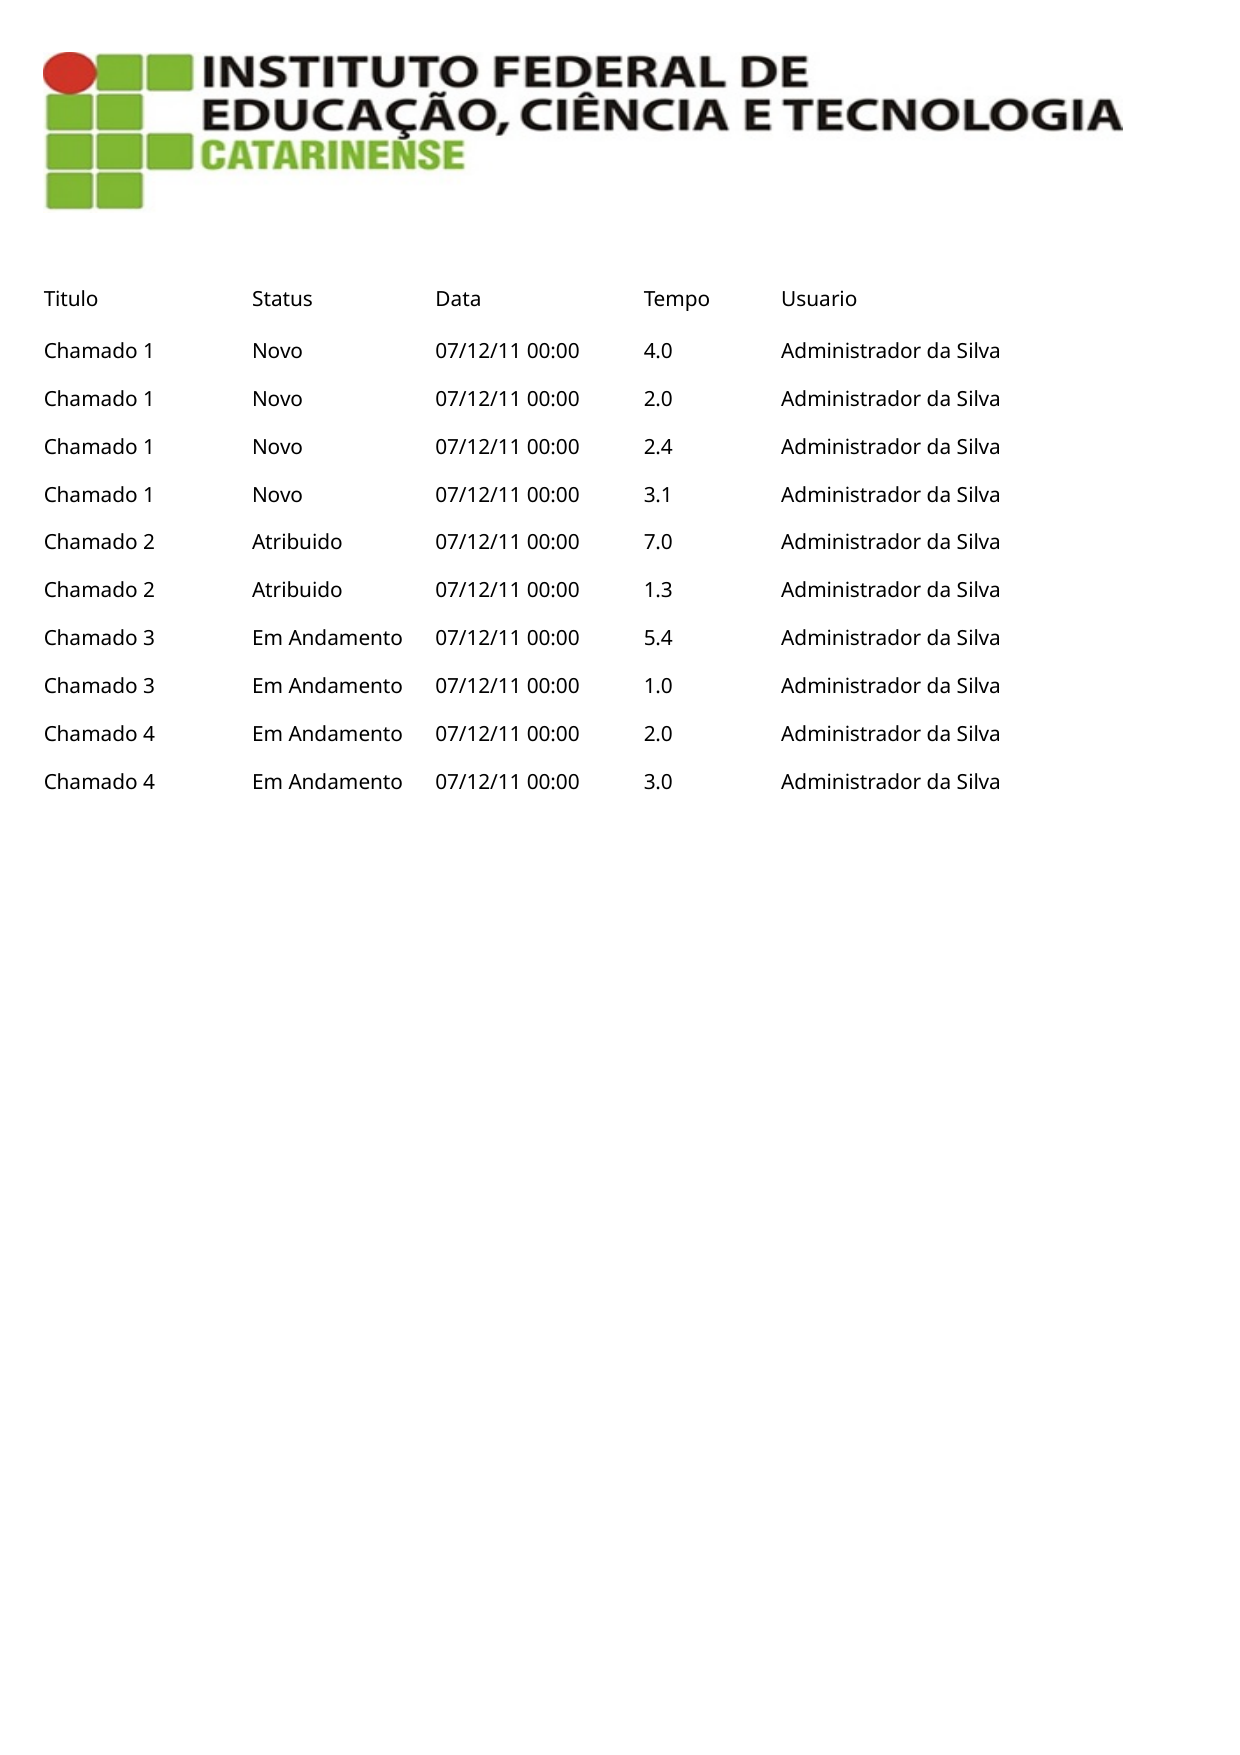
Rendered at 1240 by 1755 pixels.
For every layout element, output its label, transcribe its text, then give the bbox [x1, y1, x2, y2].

text_box Novo [252, 337, 436, 380]
text_box 07/12/11 00:00 [436, 577, 643, 619]
text_box Em Andamento [252, 624, 436, 667]
text_box Chamado 3 [43, 672, 252, 715]
text_box Chamado 2 [43, 529, 252, 571]
text_box 2.0 [643, 385, 781, 427]
text_box 2.0 [643, 720, 781, 763]
text_box Administrador da Silva [781, 529, 1123, 571]
text_box 1.3 [643, 577, 781, 619]
text_box Chamado 2 [43, 577, 252, 619]
text_box Em Andamento [252, 672, 436, 715]
text_box 1.0 [643, 672, 781, 715]
text_box Novo [252, 433, 436, 475]
text_box 3.0 [643, 768, 781, 811]
text_box Chamado 1 [43, 385, 252, 427]
text_box 07/12/11 00:00 [436, 385, 643, 427]
text_box Administrador da Silva [781, 337, 1123, 380]
text_box 07/12/11 00:00 [436, 337, 643, 380]
text_box 07/12/11 00:00 [436, 529, 643, 571]
text_box Data [435, 285, 643, 327]
text_box Administrador da Silva [781, 433, 1123, 475]
text_box Atribuido [252, 577, 436, 619]
text_box Administrador da Silva [781, 624, 1123, 667]
text_box Usuario [781, 285, 1123, 327]
text_box 7.0 [643, 529, 781, 571]
text_box 4.0 [643, 337, 781, 380]
text_box Novo [252, 481, 436, 523]
text_box 07/12/11 00:00 [436, 624, 643, 667]
text_box Administrador da Silva [781, 768, 1123, 811]
text_box Administrador da Silva [781, 481, 1123, 523]
text_box Em Andamento [252, 768, 436, 811]
text_box Chamado 1 [43, 481, 252, 523]
text_box 5.4 [643, 624, 781, 667]
text_box Administrador da Silva [781, 385, 1123, 427]
picture [43, 51, 1124, 213]
text_box Administrador da Silva [781, 577, 1123, 619]
text_box Titulo [43, 285, 252, 327]
text_box Chamado 4 [43, 768, 252, 811]
text_box Atribuido [252, 529, 436, 571]
text_box Chamado 1 [43, 433, 252, 475]
text_box 2.4 [643, 433, 781, 475]
text_box 07/12/11 00:00 [436, 481, 643, 523]
text_box Status [252, 285, 435, 327]
text_box Chamado 3 [43, 624, 252, 667]
text_box Tempo [643, 285, 781, 327]
text_box 07/12/11 00:00 [436, 720, 643, 763]
text_box Chamado 1 [43, 337, 252, 380]
text_box Em Andamento [252, 720, 436, 763]
text_box Chamado 4 [43, 720, 252, 763]
text_box Novo [252, 385, 436, 427]
text_box Administrador da Silva [781, 720, 1123, 763]
text_box 07/12/11 00:00 [436, 672, 643, 715]
text_box 07/12/11 00:00 [436, 433, 643, 475]
text_box Administrador da Silva [781, 672, 1123, 715]
text_box 3.1 [643, 481, 781, 523]
text_box 07/12/11 00:00 [436, 768, 643, 811]
